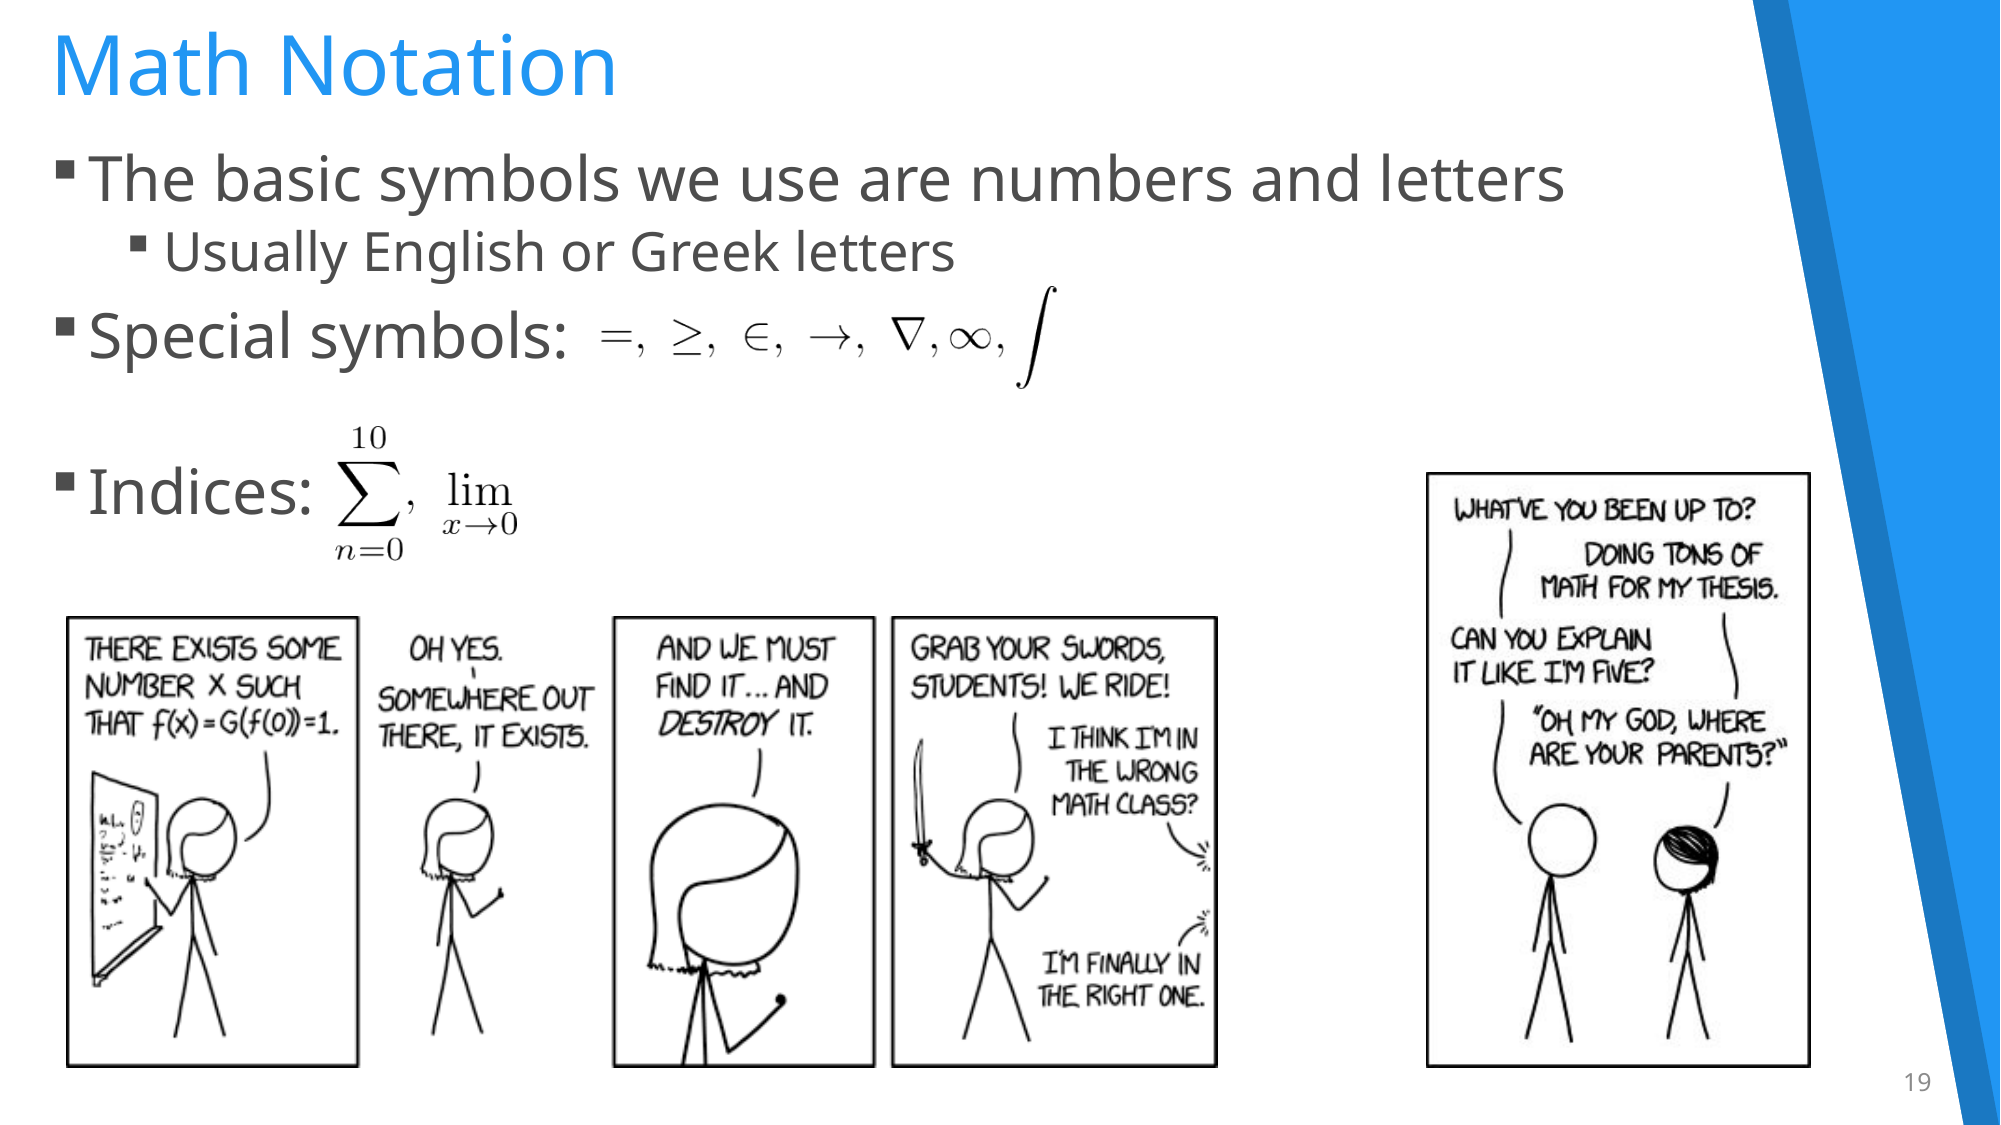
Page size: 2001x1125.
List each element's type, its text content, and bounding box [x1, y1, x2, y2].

slide_number 19 [1877, 1053, 1947, 1114]
title Math Notation [35, 0, 1959, 137]
picture [66, 616, 1218, 1068]
picture [335, 426, 517, 561]
picture [1426, 472, 1811, 1068]
picture [601, 286, 1058, 390]
list The basic symbols we use are numbers and letters Usually English or Greek letters Special symbols: Indices: [35, 139, 1959, 1103]
